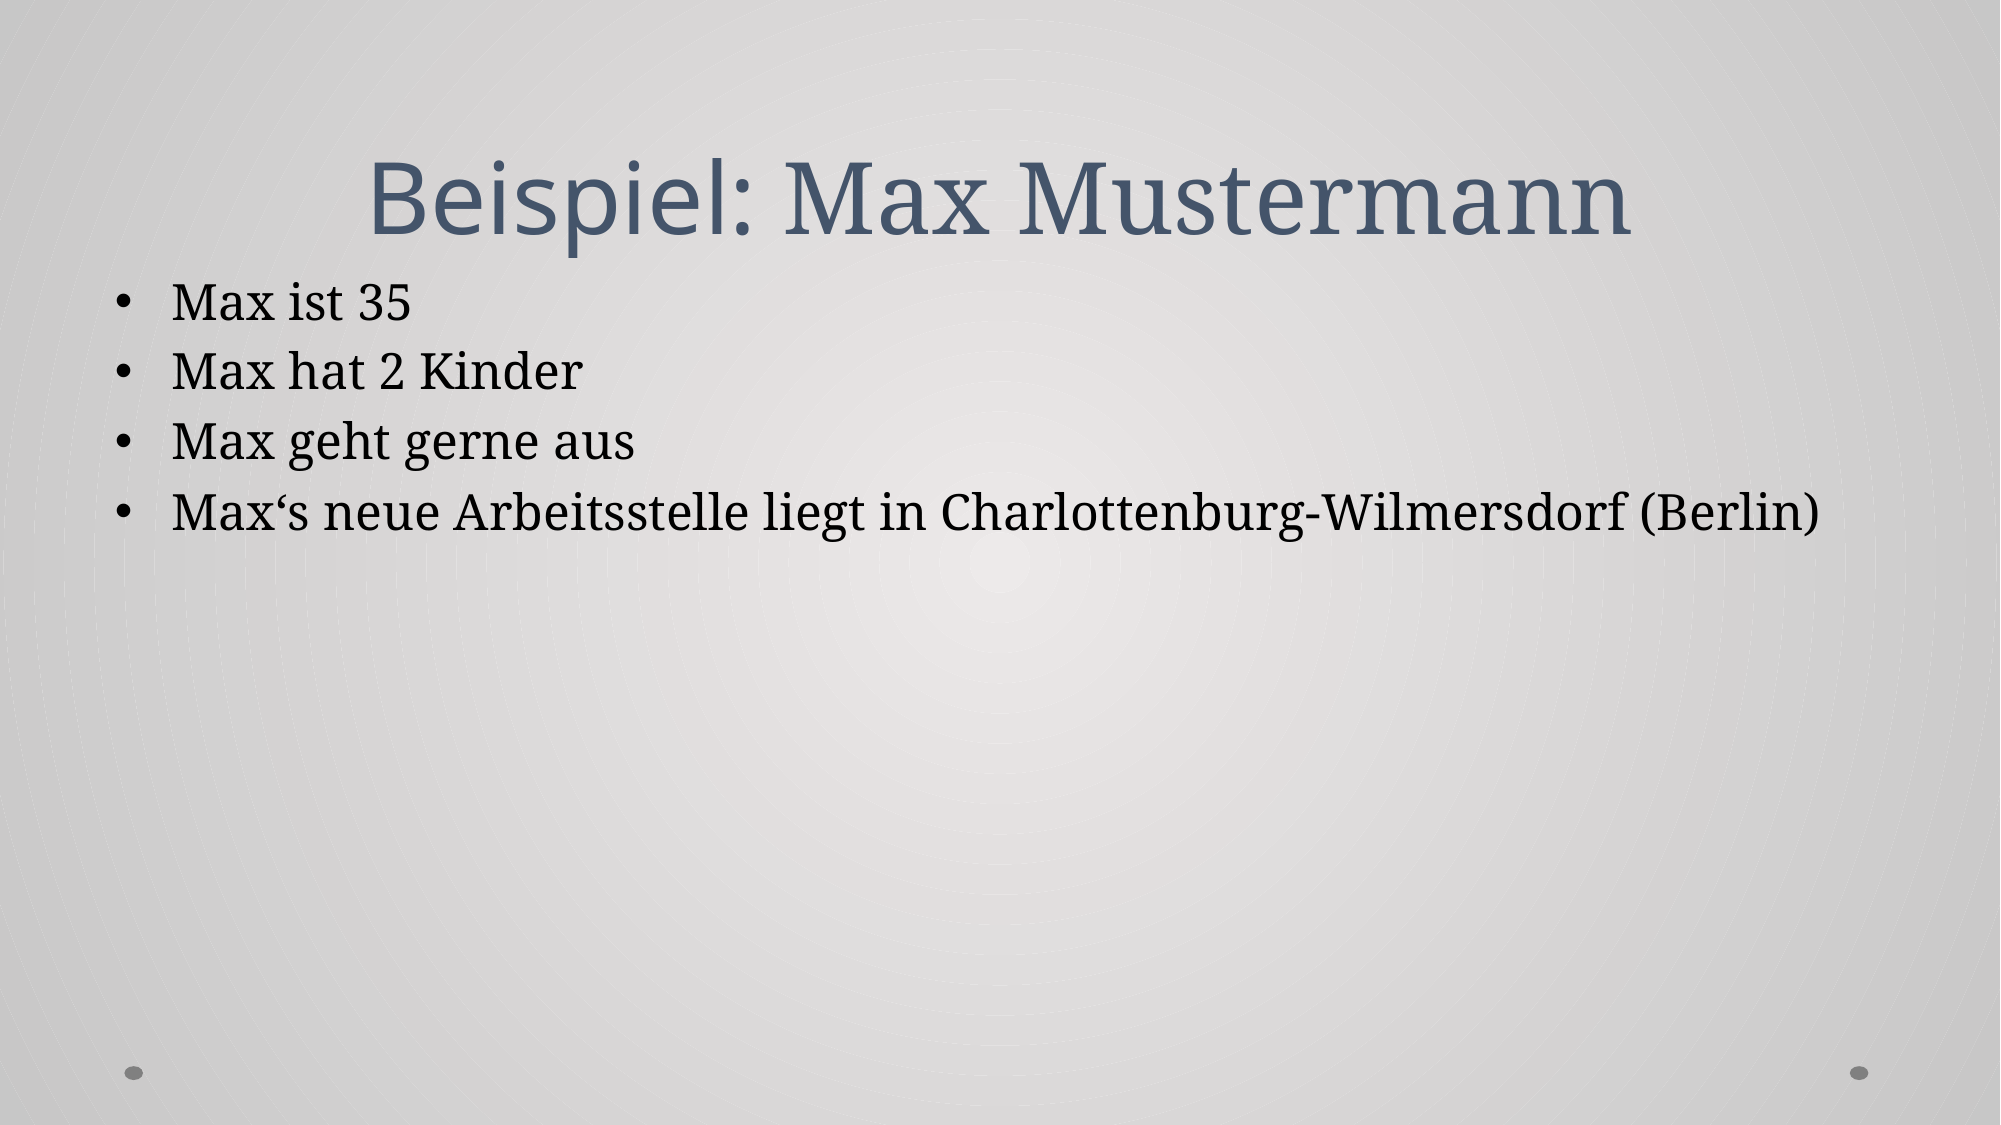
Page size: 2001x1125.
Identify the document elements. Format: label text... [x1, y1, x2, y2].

list Max ist 35 Max hat 2 Kinder Max geht gerne aus Max‘s neue Arbeitsstelle liegt in Charlottenburg-Wilmersdorf (Berlin) [99, 262, 1900, 1005]
title Beispiel: Max Mustermann [99, 0, 1900, 262]
